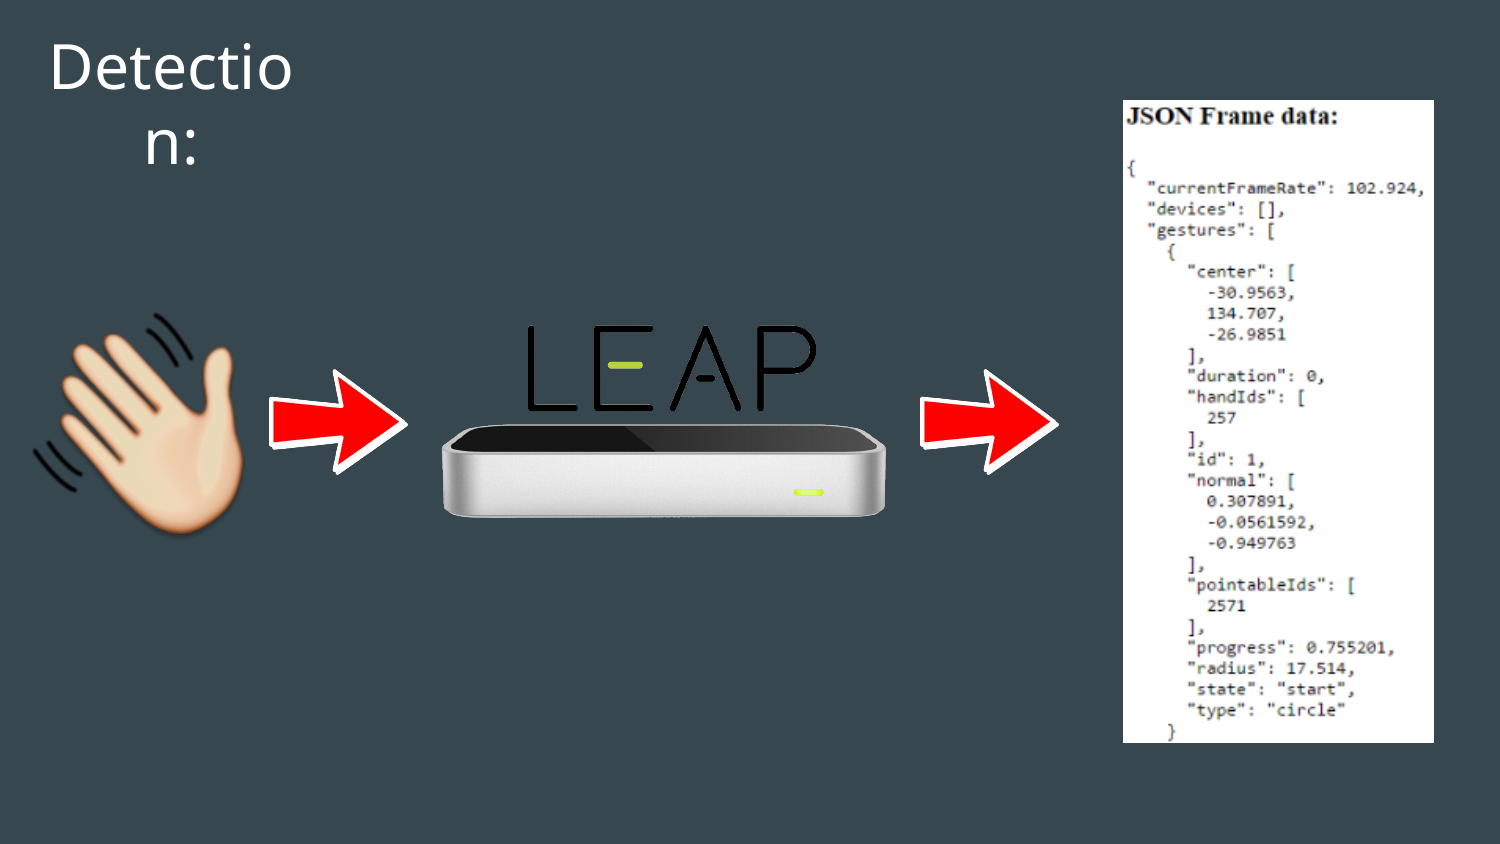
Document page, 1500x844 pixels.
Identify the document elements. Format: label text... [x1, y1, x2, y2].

title Detection: [17, 12, 325, 107]
picture [920, 369, 1059, 475]
picture [17, 296, 408, 548]
picture [1123, 100, 1434, 744]
picture [435, 317, 893, 526]
